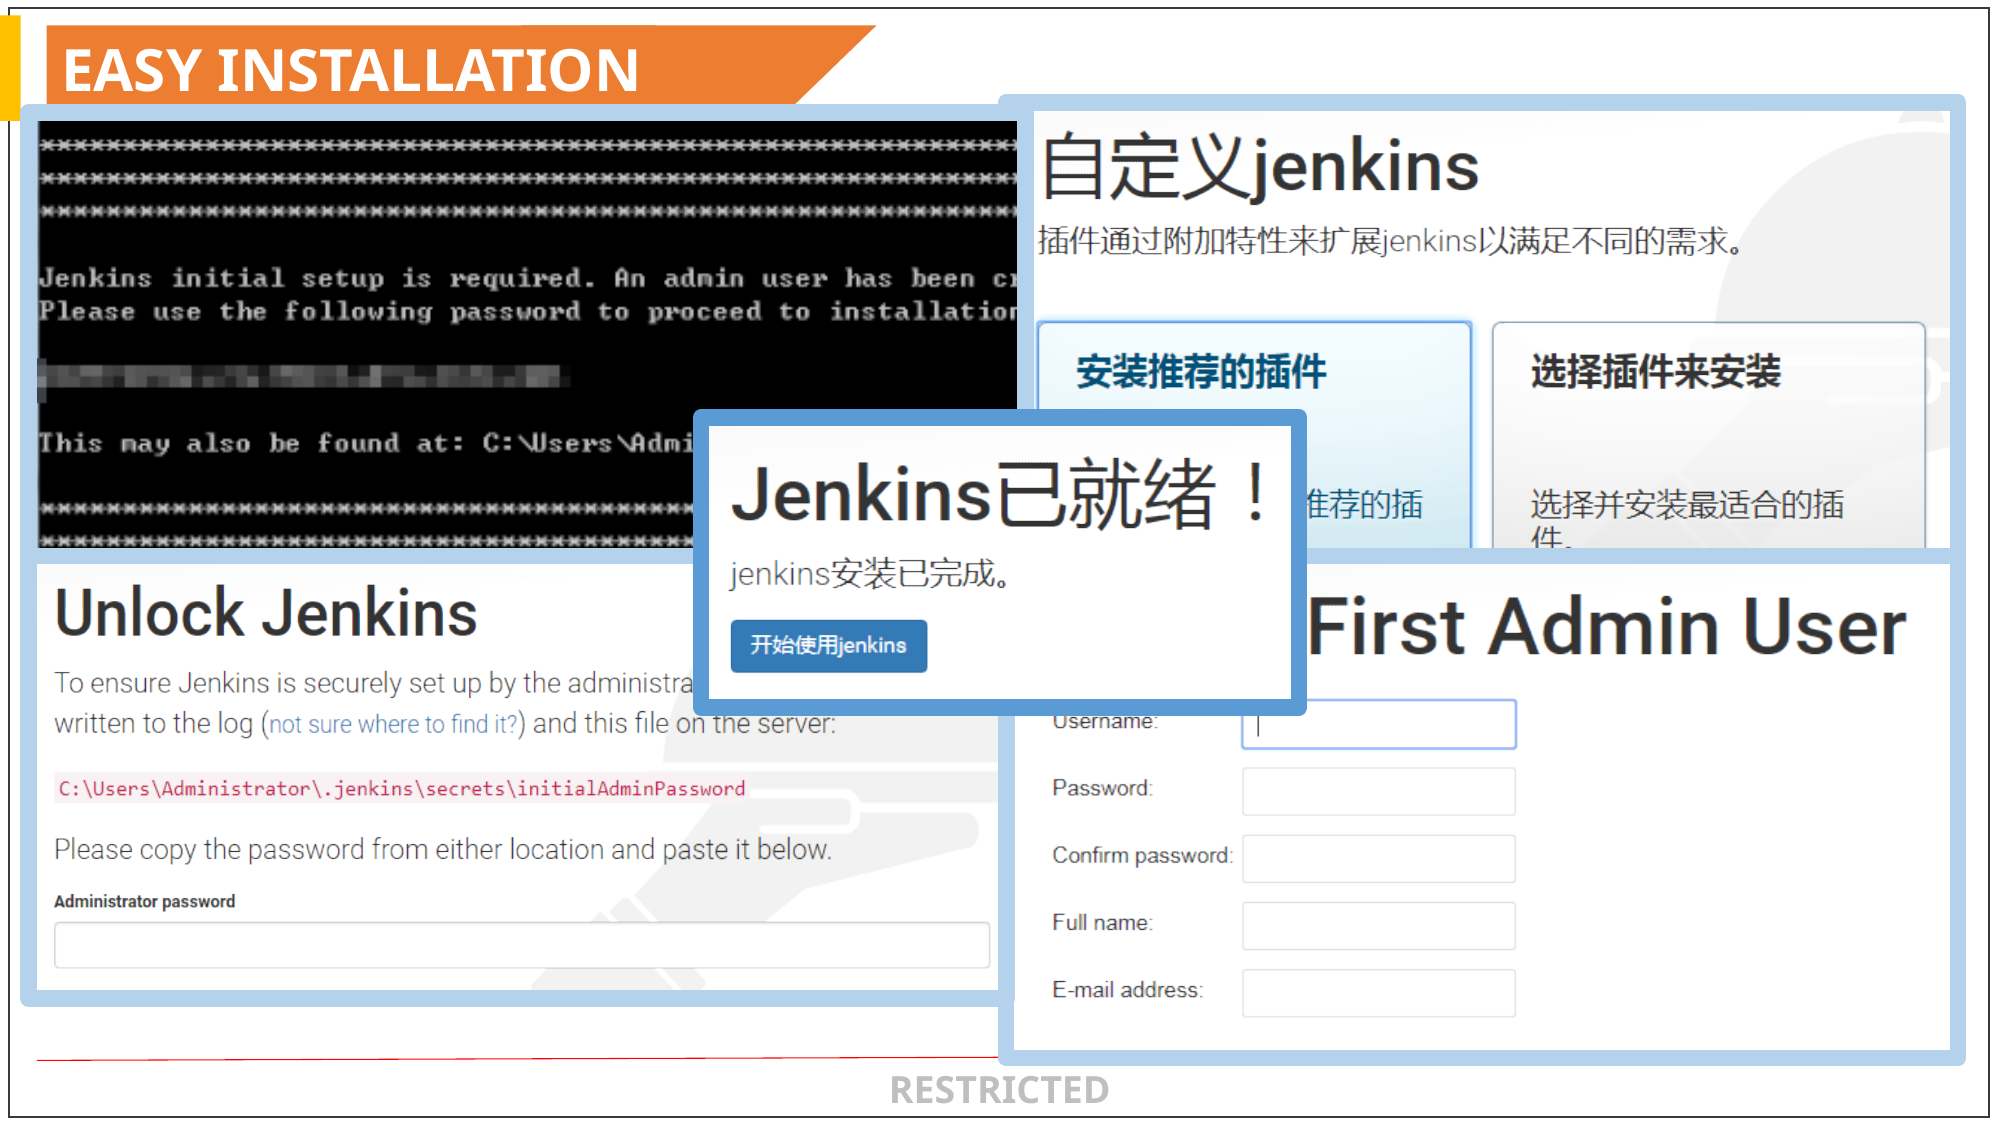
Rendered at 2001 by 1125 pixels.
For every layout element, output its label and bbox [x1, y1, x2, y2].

picture [36, 110, 1950, 1050]
text_box [8, 7, 1990, 1118]
text_box [33, 25, 877, 111]
text_box [0, 14, 22, 122]
text_box [36, 1054, 1961, 1120]
